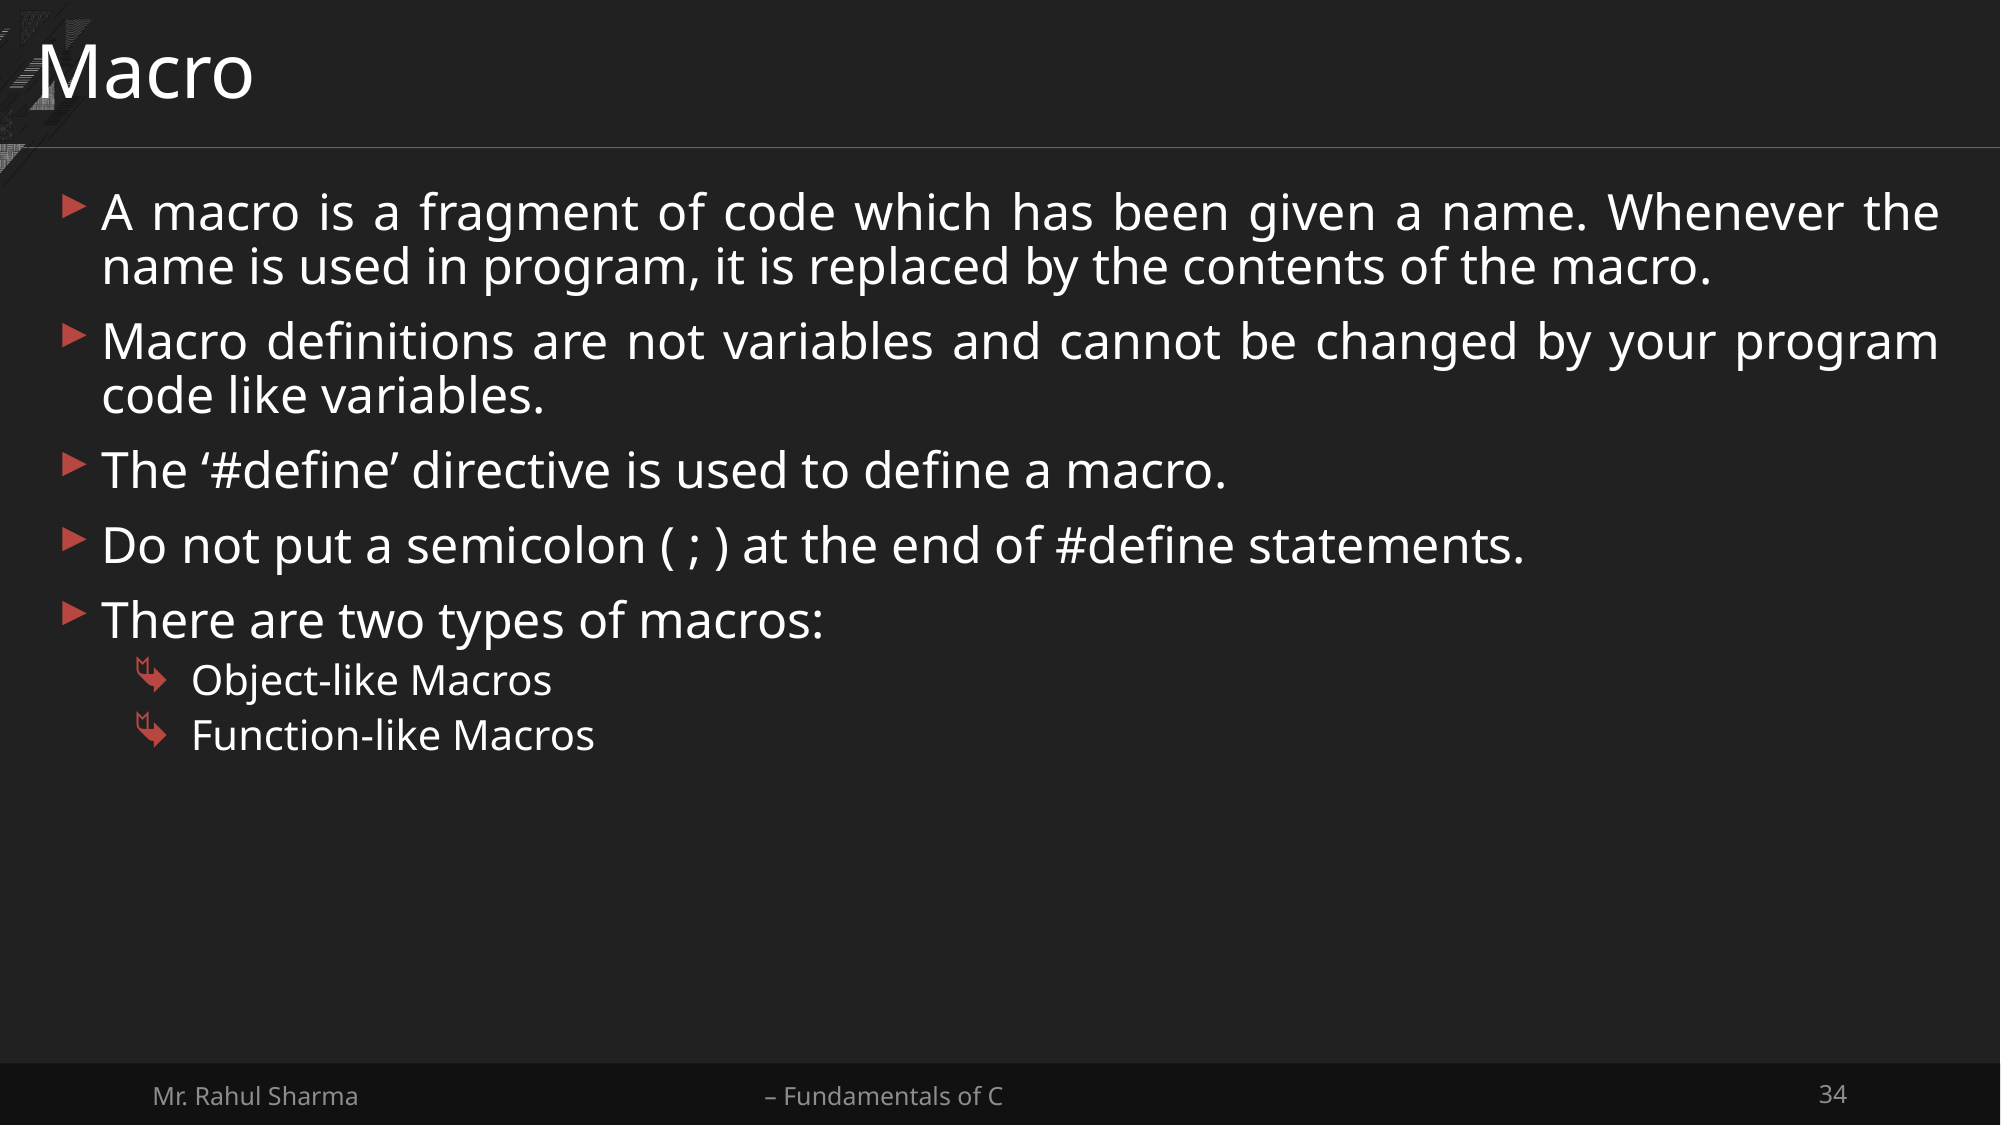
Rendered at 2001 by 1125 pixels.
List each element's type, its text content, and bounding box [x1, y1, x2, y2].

list A macro is a fragment of code which has been given a name. Whenever the name is used in program, it is replaced by the contents of the macro. Macro definitions are not variables and cannot be changed by your program code like variables. The ‘#define’ directive is used to define a macro. Do not put a semicolon ( ; ) at the end of #define statements. There are two types of macros: Object-like Macros Function-like Macros [43, 180, 1957, 1037]
title Macro [0, 0, 2000, 148]
